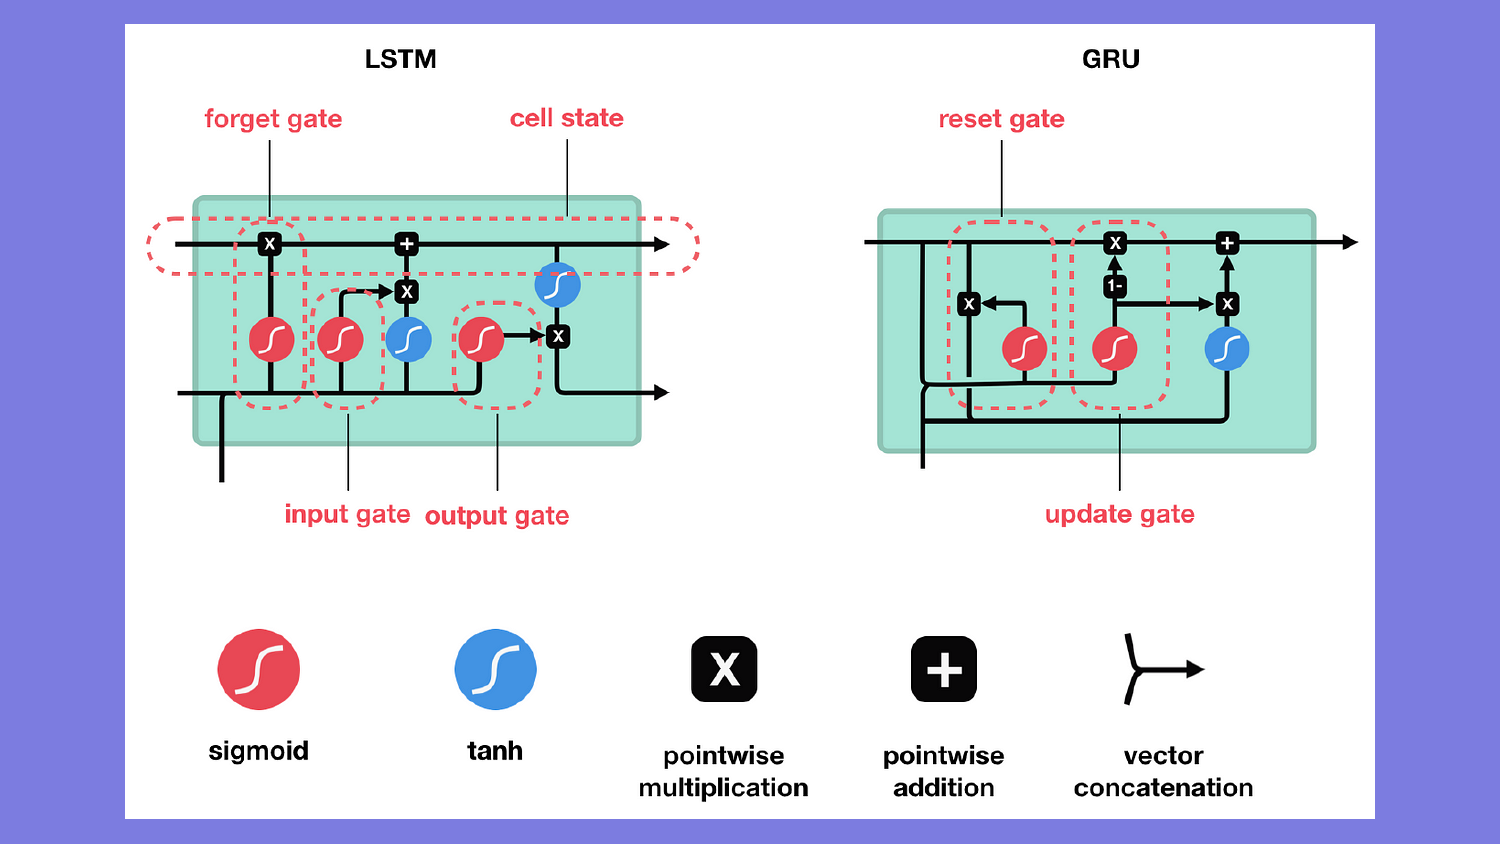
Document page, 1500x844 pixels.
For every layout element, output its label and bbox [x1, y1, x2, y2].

picture [125, 24, 1375, 819]
